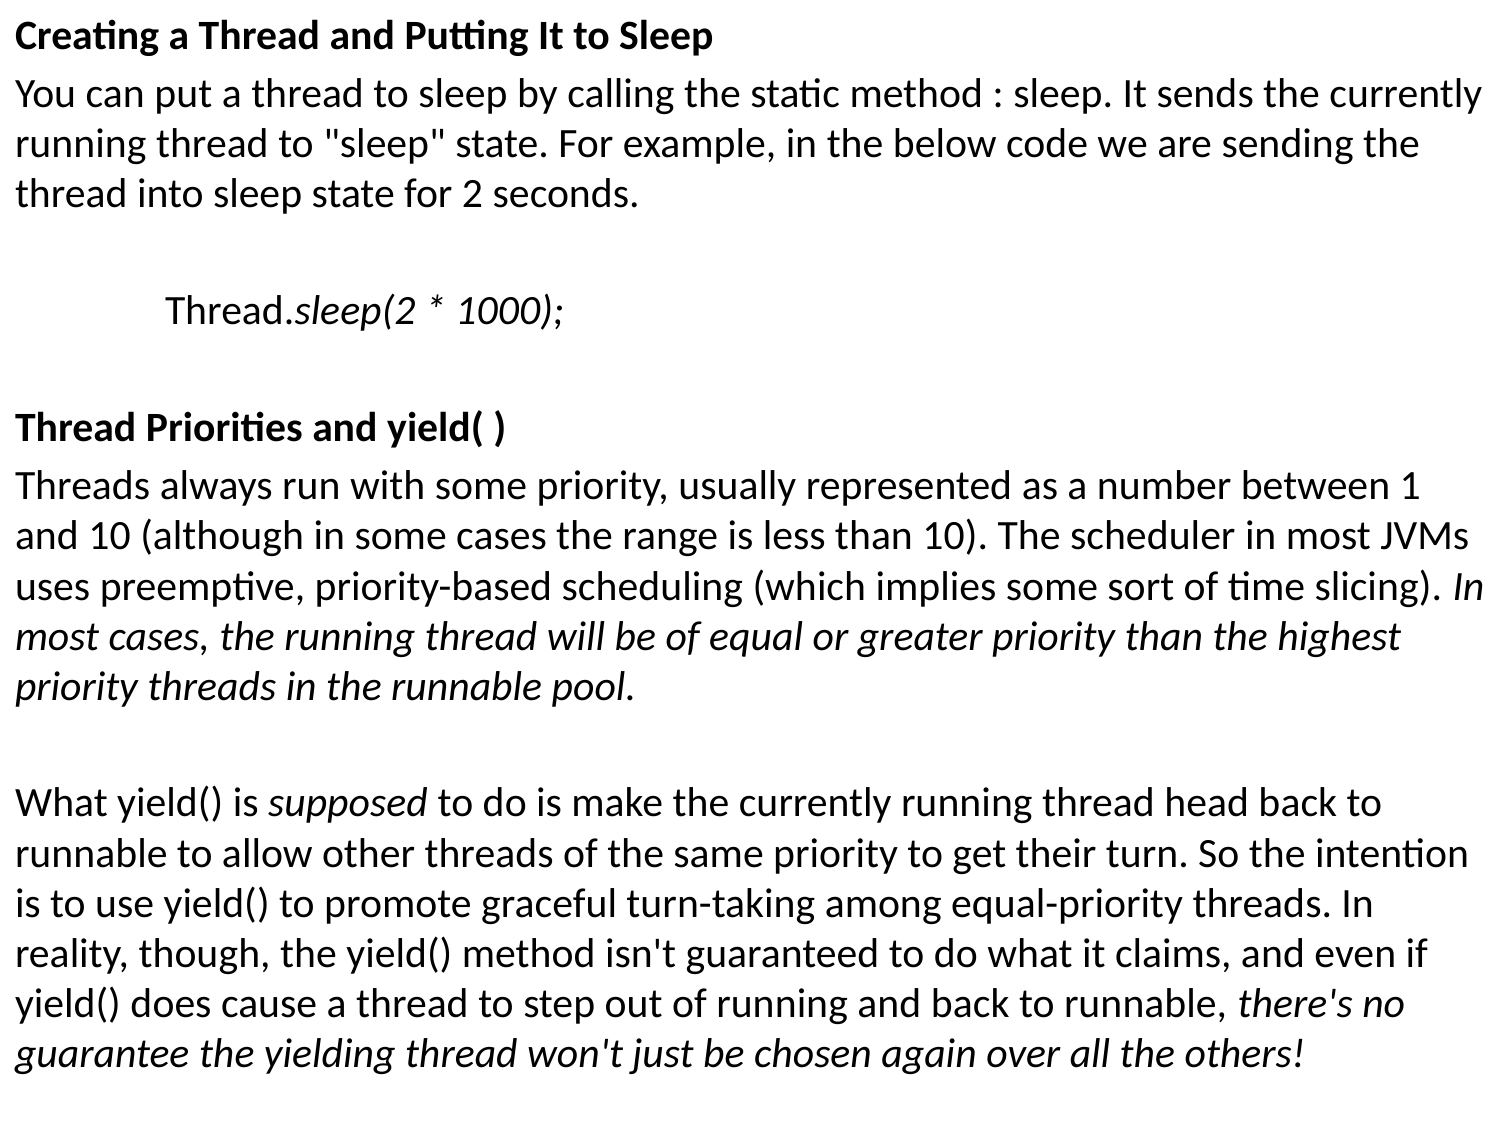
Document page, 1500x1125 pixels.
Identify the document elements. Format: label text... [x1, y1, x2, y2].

list Creating a Thread and Putting It to Sleep You can put a thread to sleep by calling the static method : sleep. It sends the currently running thread to "sleep" state. For example, in the below code we are sending the thread into sleep state for 2 seconds. Thread.sleep(2 * 1000); Thread Priorities and yield( ) Threads always run with some priority, usually represented as a number between 1 and 10 (although in some cases the range is less than 10). The scheduler in most JVMs uses preemptive, priority-based scheduling (which implies some sort of time slicing). In most cases, the running thread will be of equal or greater priority than the highest priority threads in the runnable pool. What yield() is supposed to do is make the currently running thread head back to runnable to allow other threads of the same priority to get their turn. So the intention is to use yield() to promote graceful turn-taking among equal-priority threads. In reality, though, the yield() method isn't guaranteed to do what it claims, and even if yield() does cause a thread to step out of running and back to runnable, there's no guarantee the yielding thread won't just be chosen again over all the others! [0, 0, 1500, 1125]
